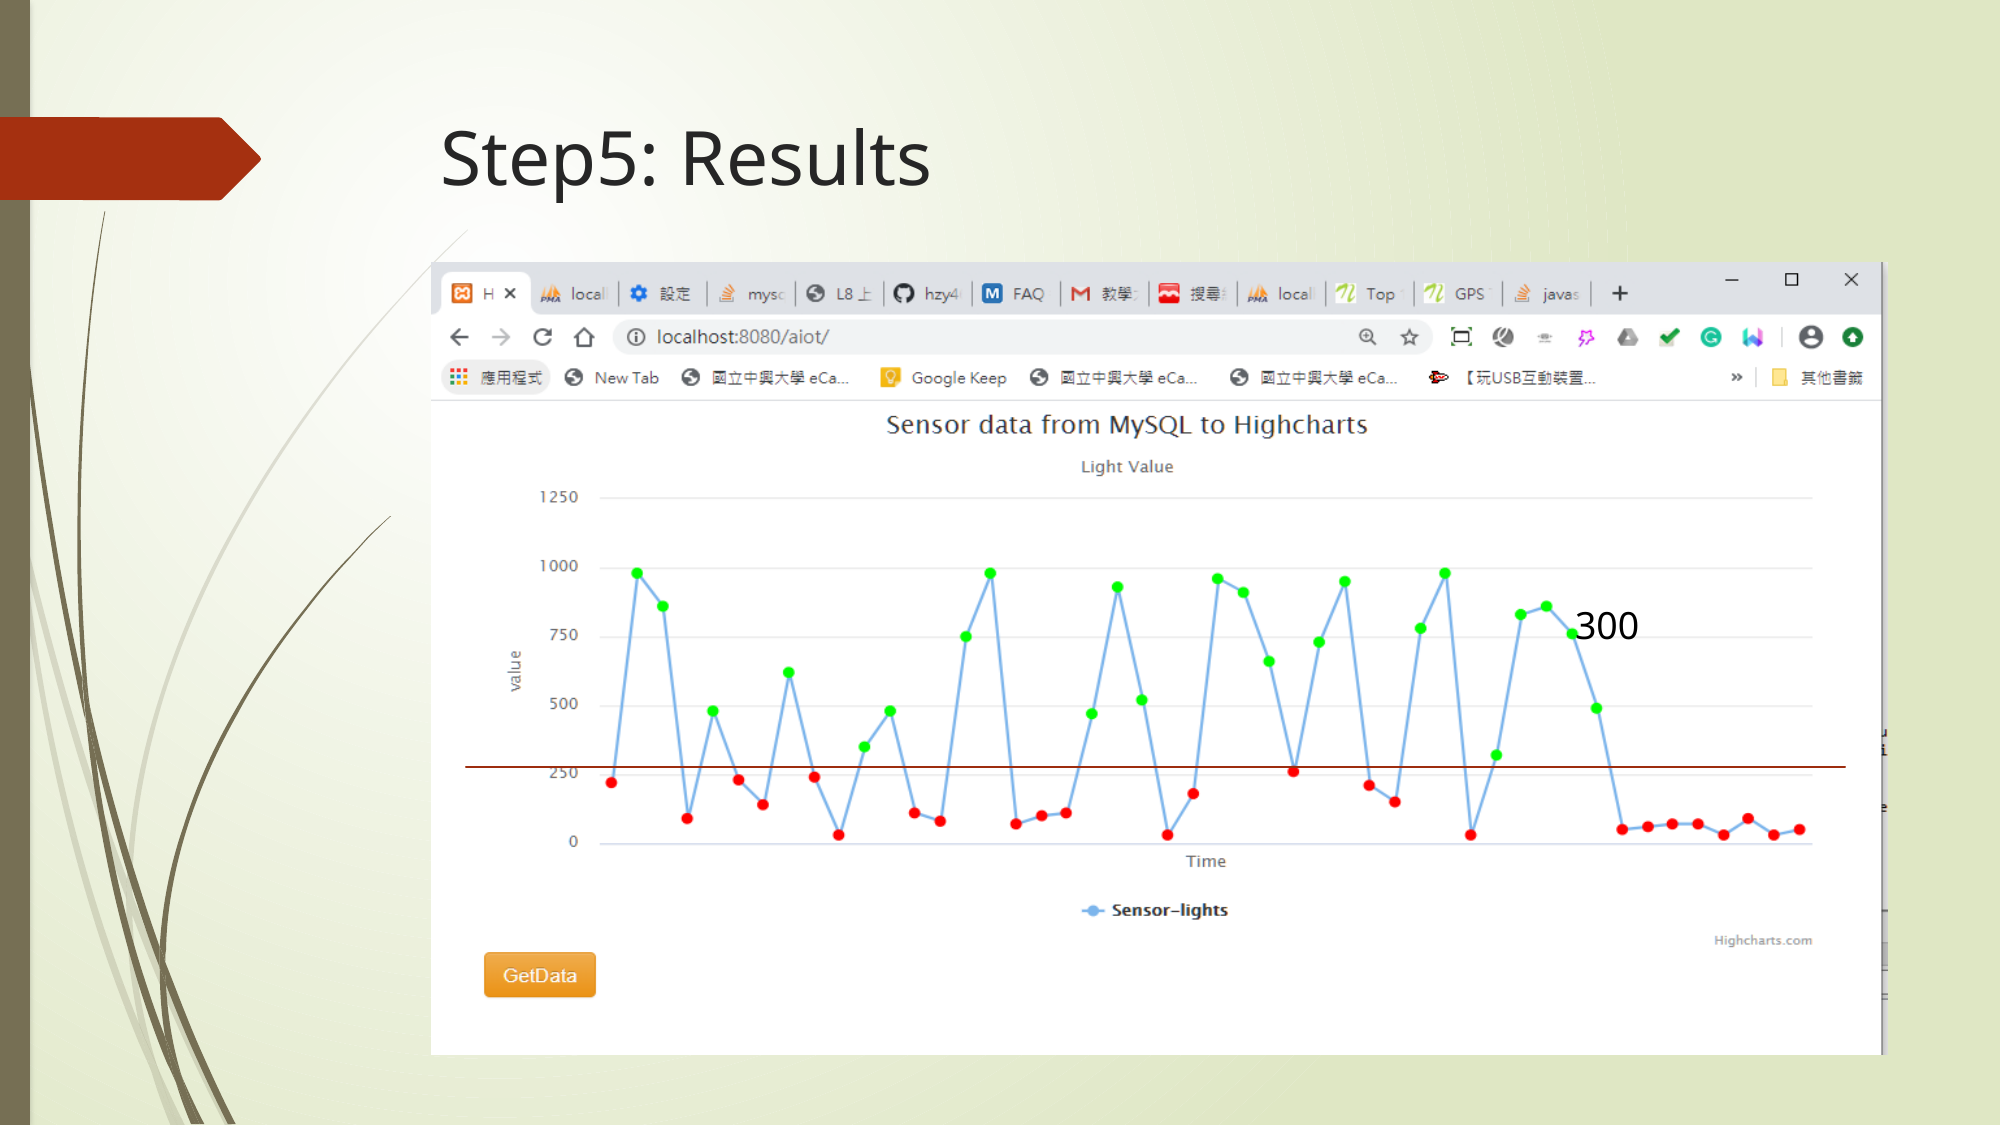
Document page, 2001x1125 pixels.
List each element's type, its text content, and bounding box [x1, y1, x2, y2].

title Step5: Results [425, 102, 1888, 313]
picture [431, 262, 1888, 1055]
